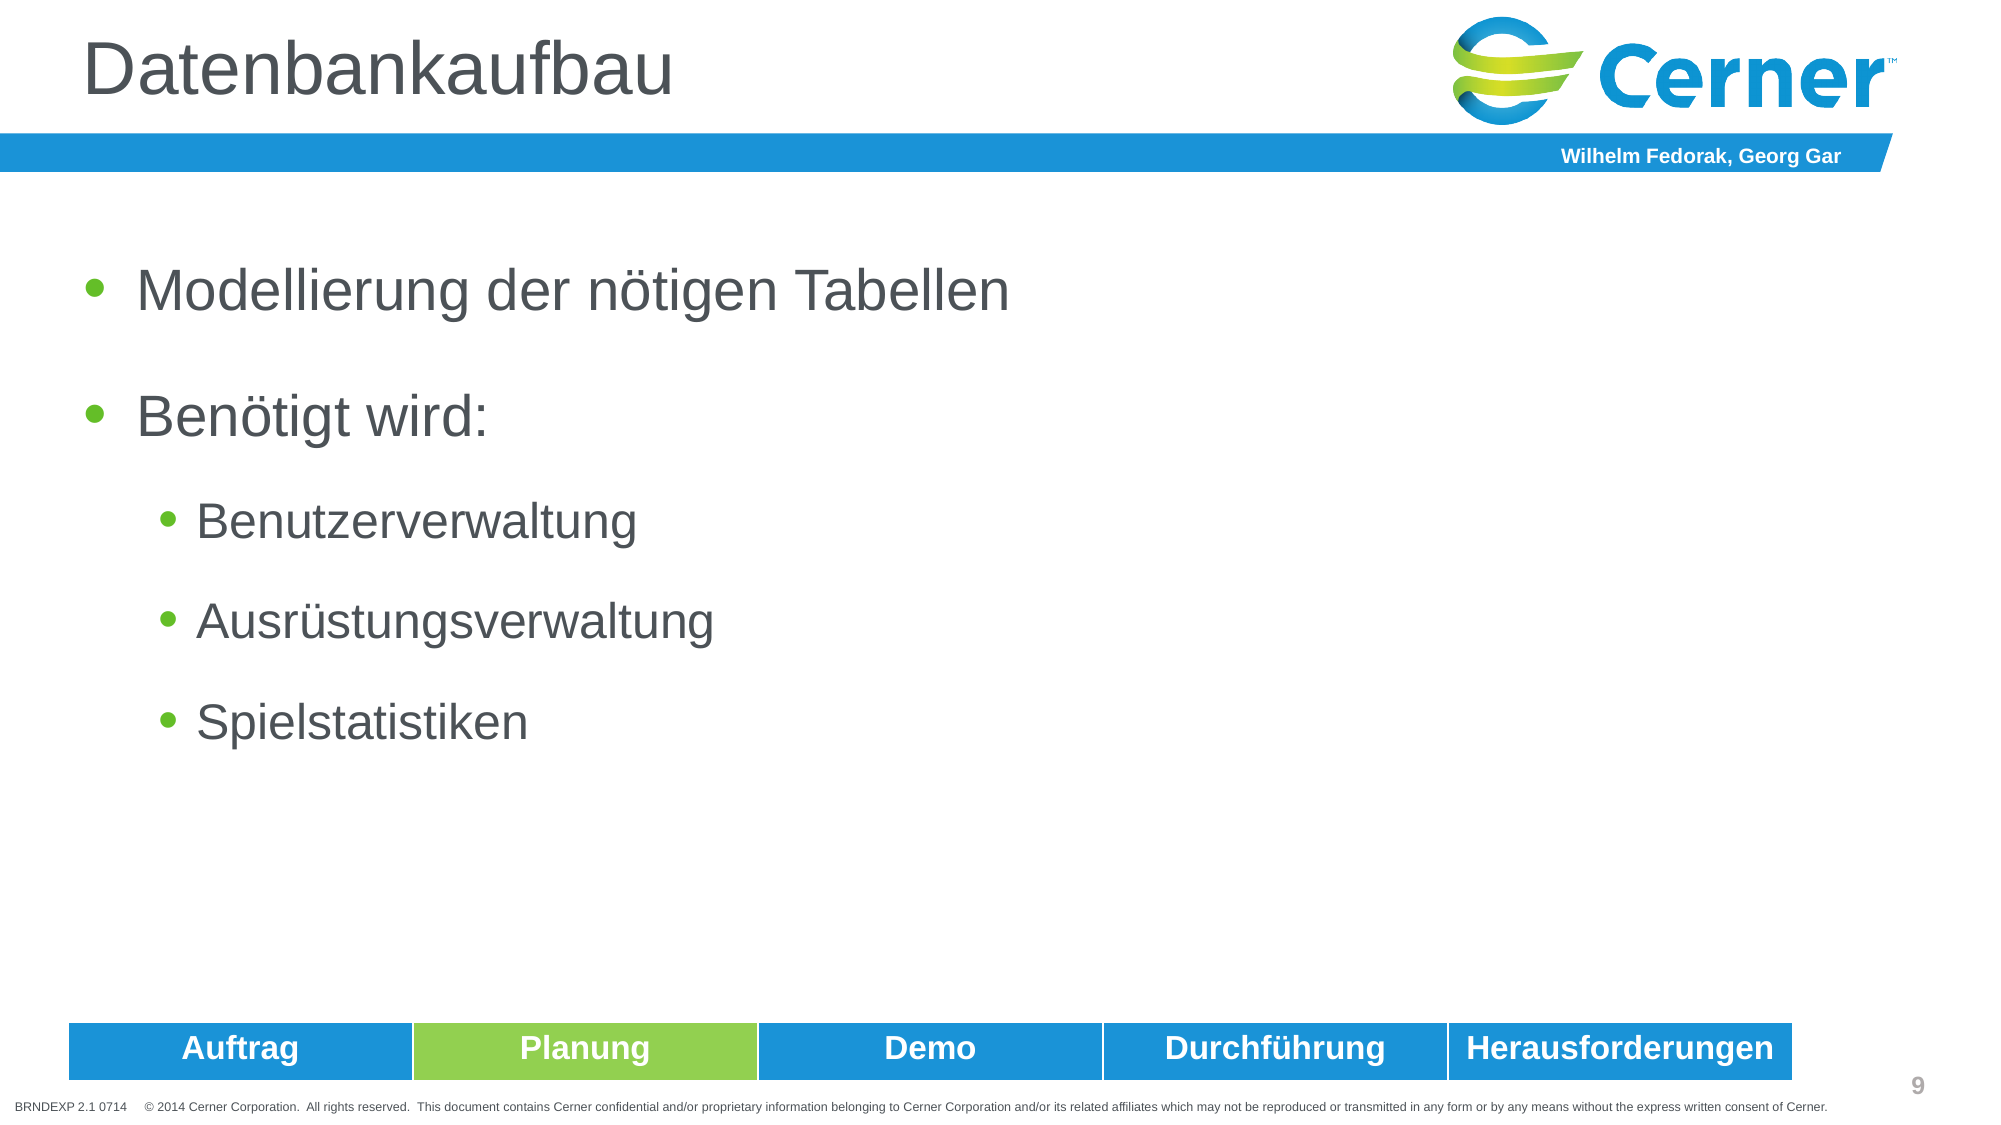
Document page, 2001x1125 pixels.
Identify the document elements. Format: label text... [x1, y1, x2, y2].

table_header Herausforderungen [1449, 1023, 1792, 1080]
table_header Auftrag [69, 1023, 412, 1080]
title Datenbankaufbau [67, 0, 1793, 142]
table_header Durchführung [1104, 1023, 1447, 1080]
table_header Planung [414, 1023, 757, 1080]
table_header Demo [759, 1023, 1102, 1080]
picture [1793, 15, 1897, 126]
list Modellierung der nötigen Tabellen Benötigt wird: Benutzerverwaltung Ausrüstungsverwaltung Spielstatistiken [69, 210, 1794, 953]
